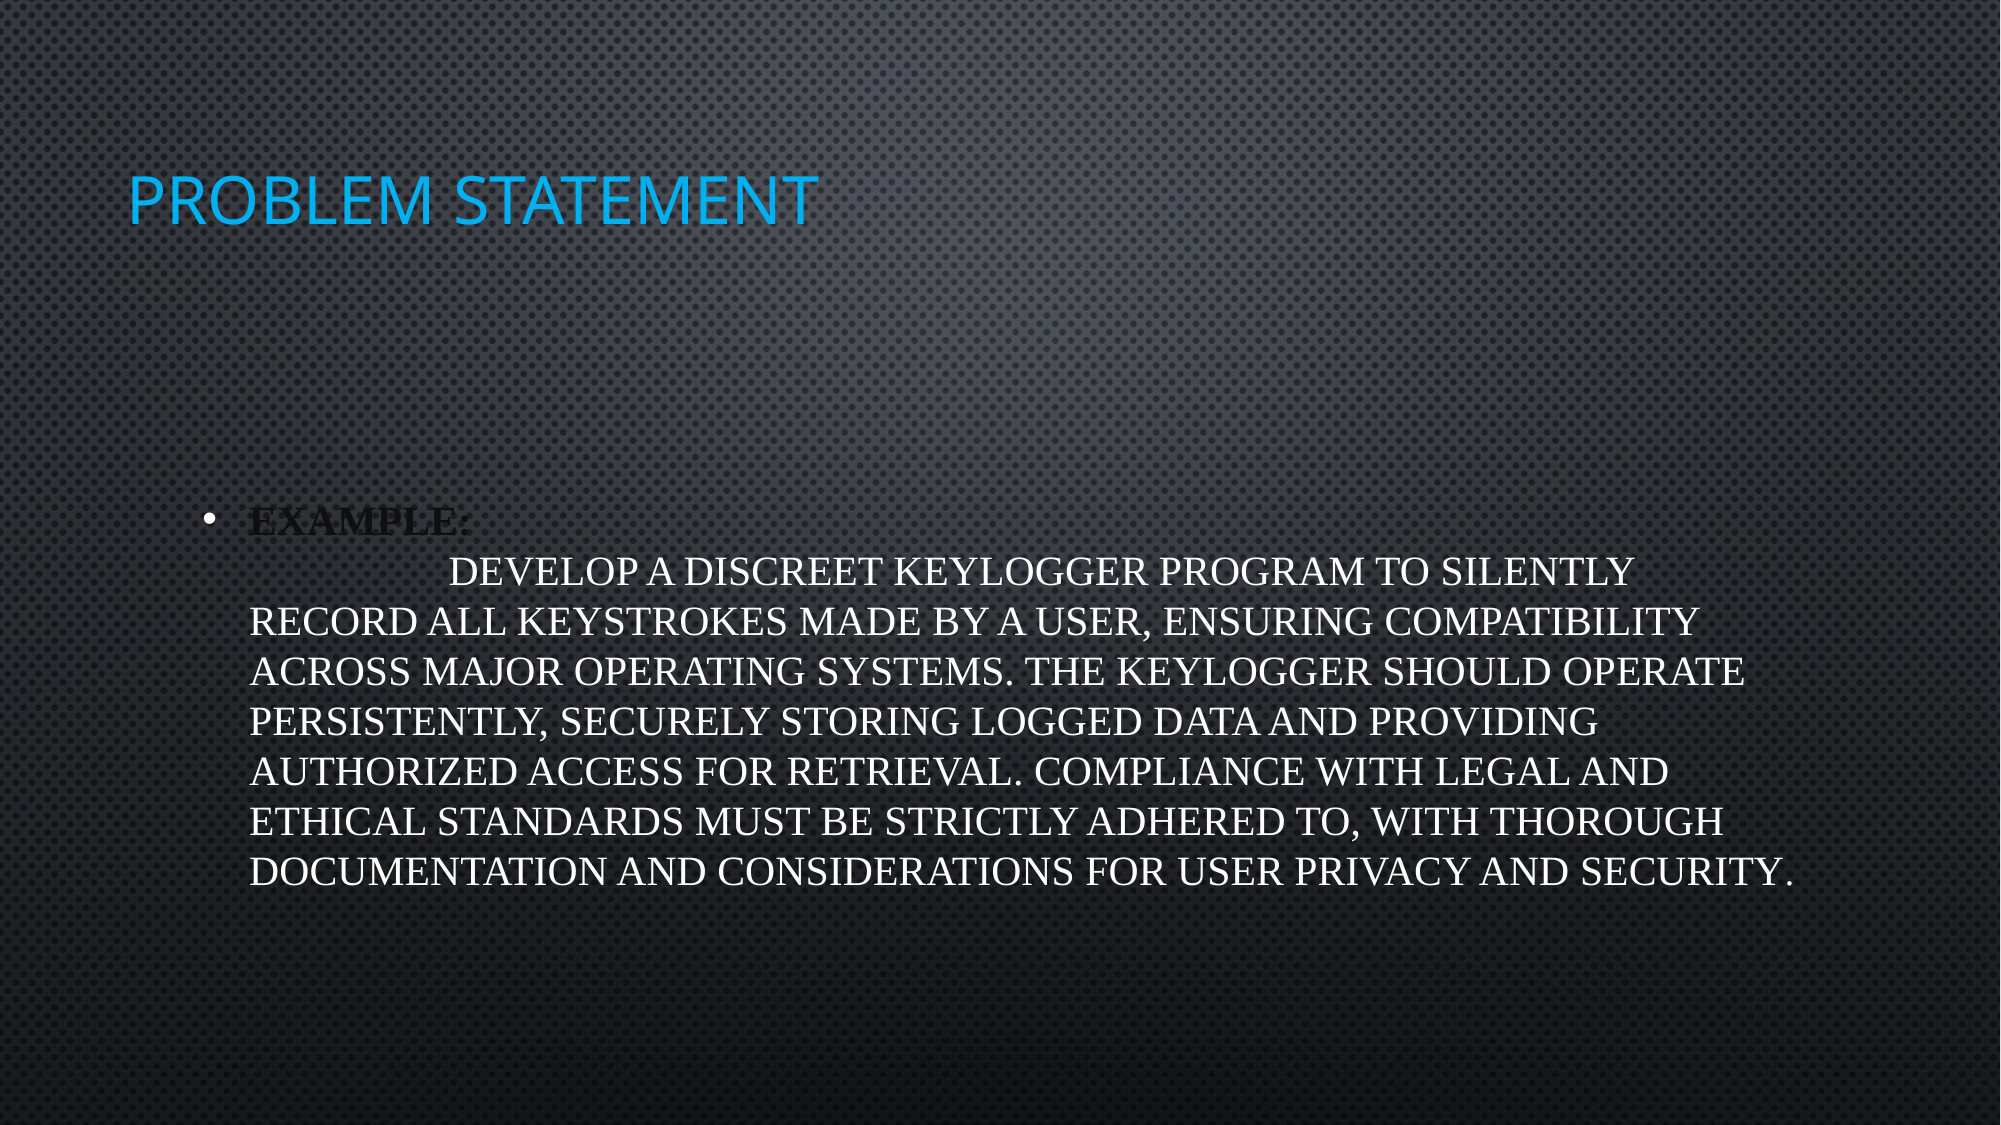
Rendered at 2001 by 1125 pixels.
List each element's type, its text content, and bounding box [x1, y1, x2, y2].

title PROBLEM STATEMENT [111, 89, 1522, 306]
list Example: Develop a discreet keylogger program to silently record all keystrokes made by a user, ensuring compatibility across major operating systems. The keylogger should operate persistently, securely storing logged data and providing authorized access for retrieval. Compliance with legal and ethical standards must be strictly adhered to, with thorough documentation and considerations for user privacy and security. [187, 437, 1813, 950]
